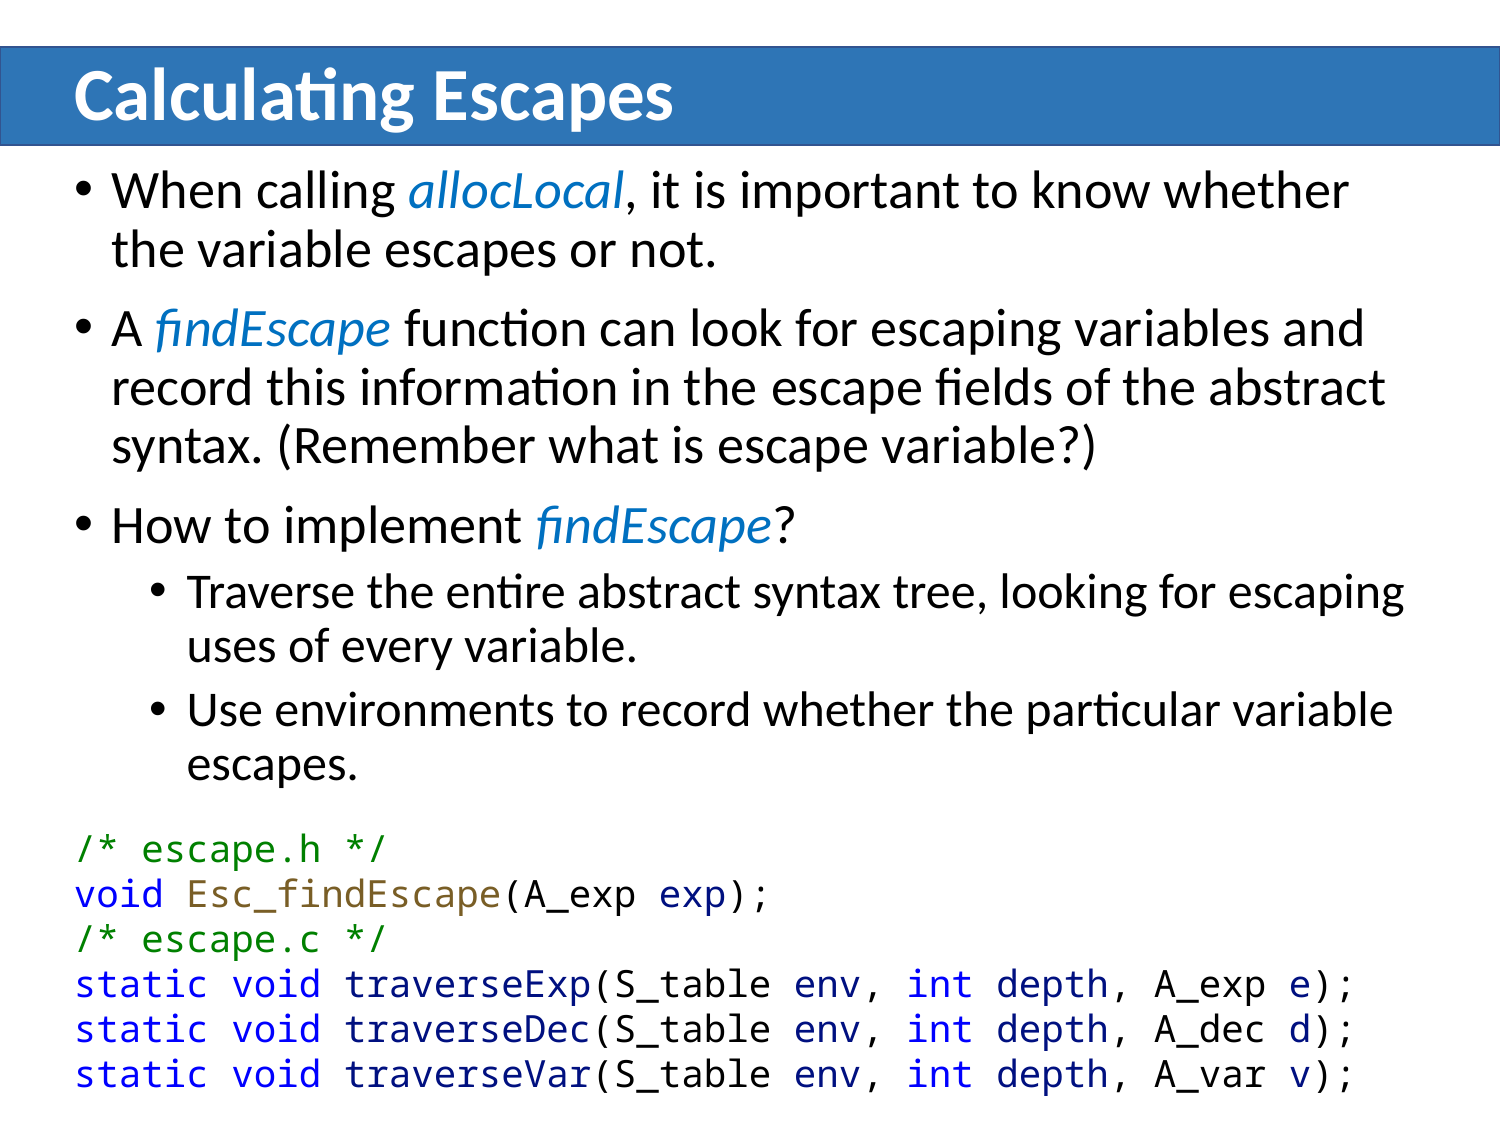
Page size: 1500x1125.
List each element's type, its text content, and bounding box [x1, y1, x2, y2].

title Calculating Escapes [59, 47, 1446, 146]
text_box /* escape.h */ void Esc_findEscape(A_exp exp); /* escape.c */ static void traverseExp(S_table env, int depth, A_exp e); static void traverseDec(S_table env, int depth, A_dec d); static void traverseVar(S_table env, int depth, A_var v); [59, 817, 1446, 1102]
list When calling allocLocal, it is important to know whether the variable escapes or not. A findEscape function can look for escaping variables and record this information in the escape ﬁelds of the abstract syntax. (Remember what is escape variable?) How to implement findEscape? Traverse the entire abstract syntax tree, looking for escaping uses of every variable. Use environments to record whether the particular variable escapes. [59, 154, 1446, 806]
